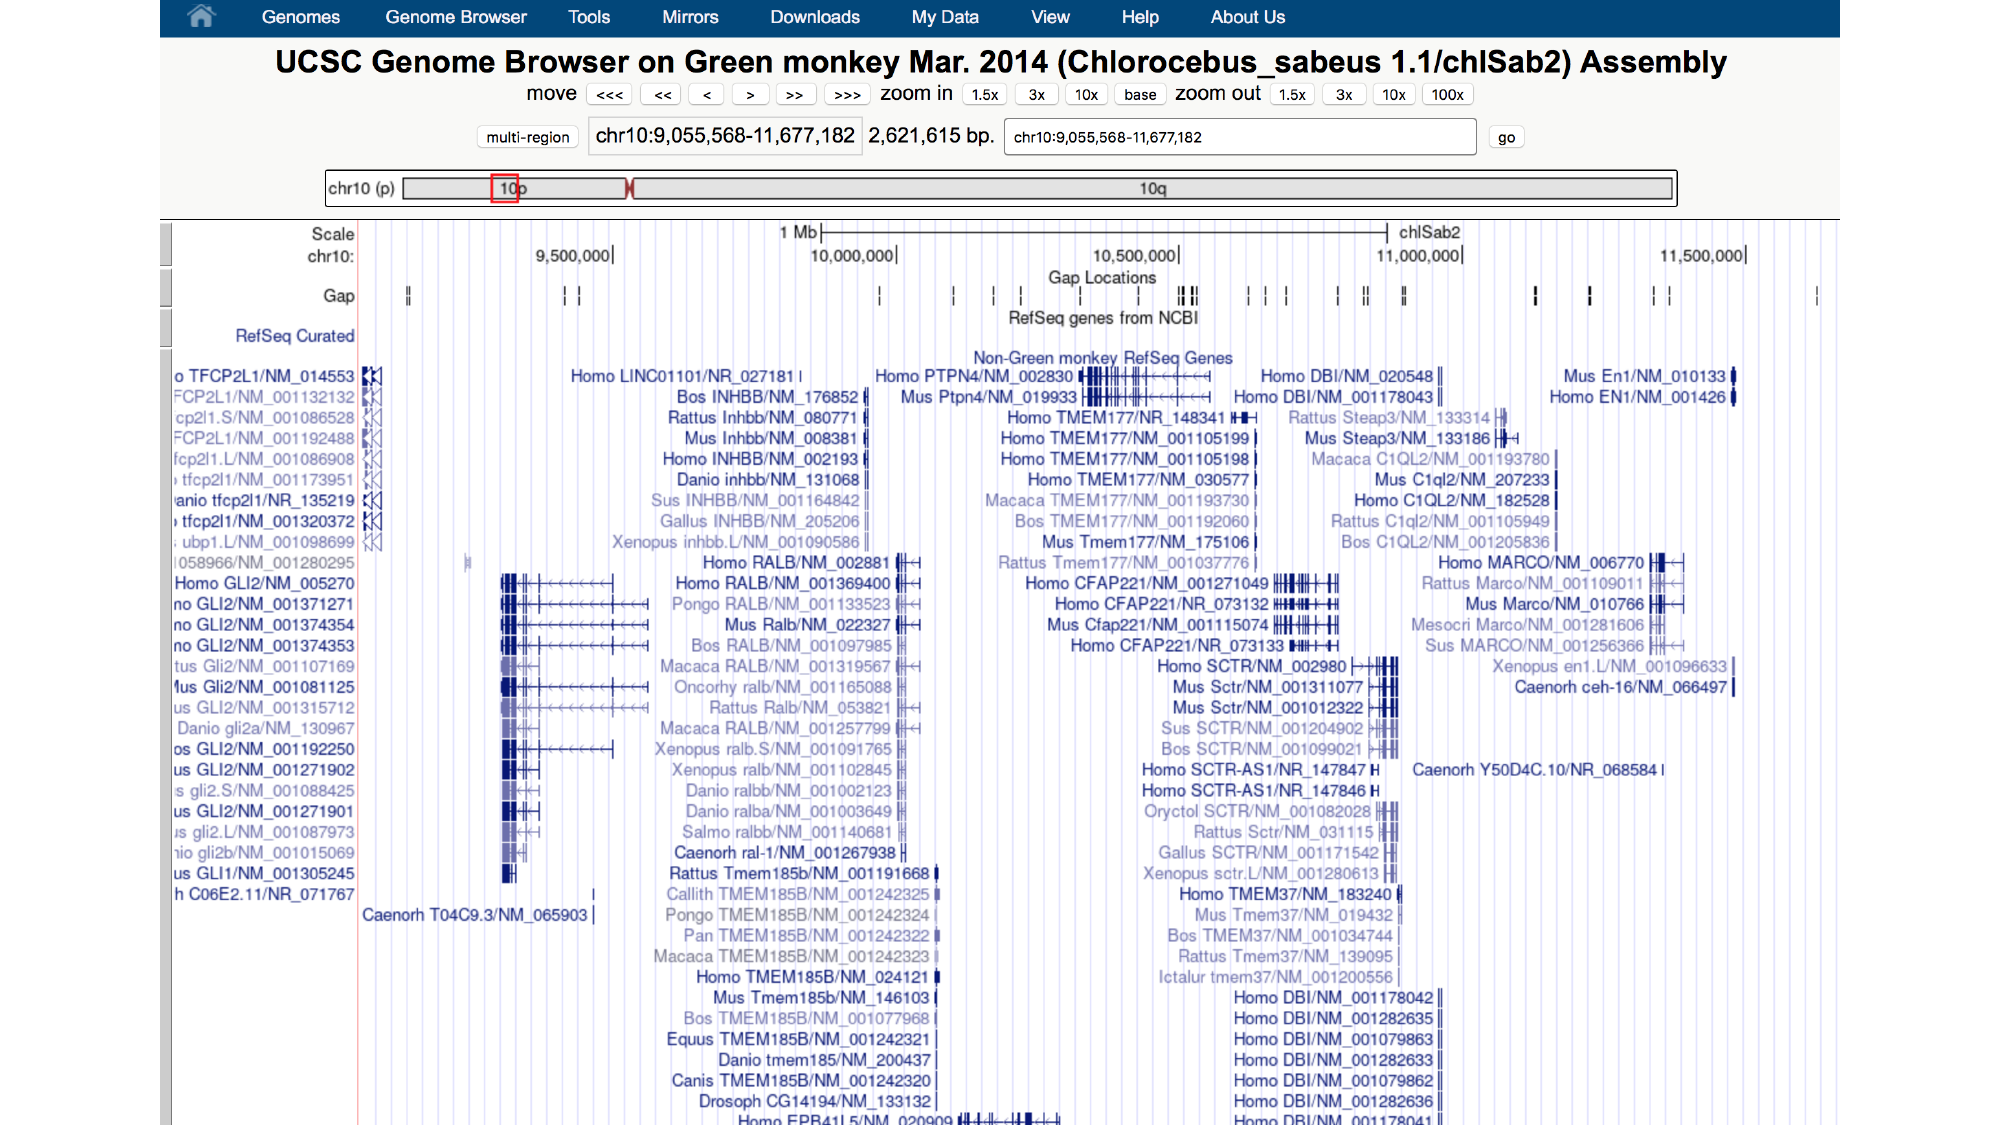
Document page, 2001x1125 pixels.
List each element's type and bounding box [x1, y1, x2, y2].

picture [160, 0, 1840, 1125]
